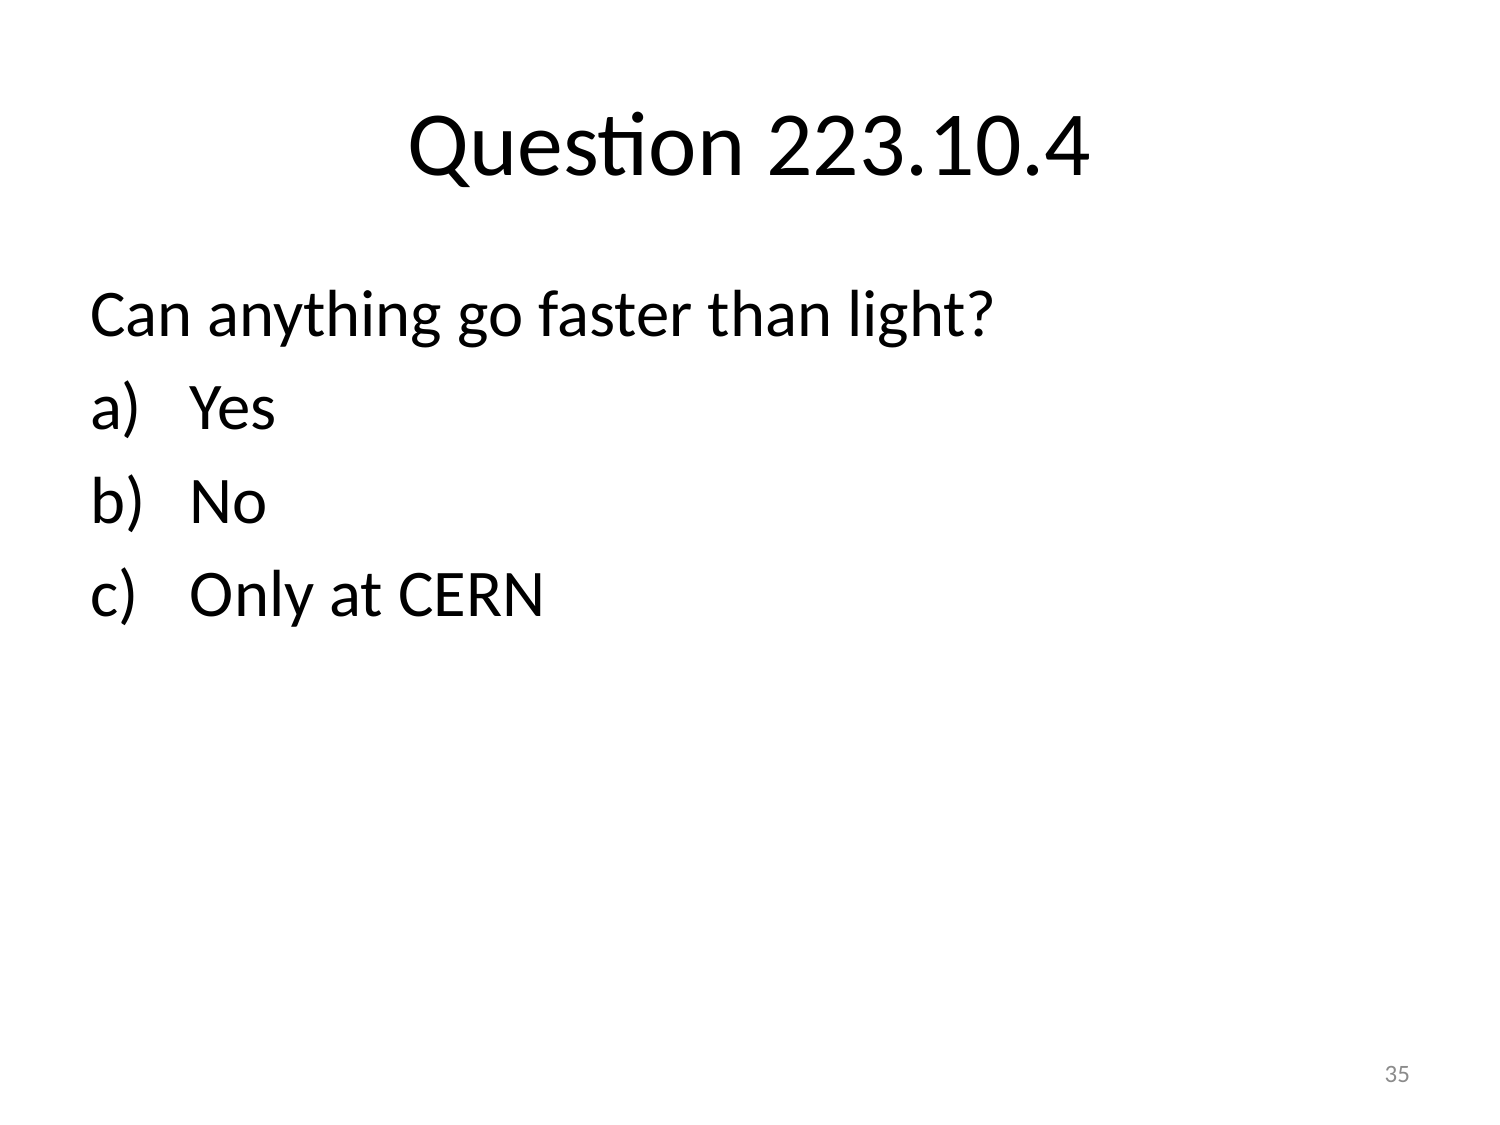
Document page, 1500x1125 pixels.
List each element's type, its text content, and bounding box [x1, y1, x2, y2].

slide_number 35 [1074, 1042, 1425, 1103]
list Can anything go faster than light? Yes No Only at CERN [75, 262, 1425, 1005]
title Question 223.10.4 [75, 45, 1425, 233]
